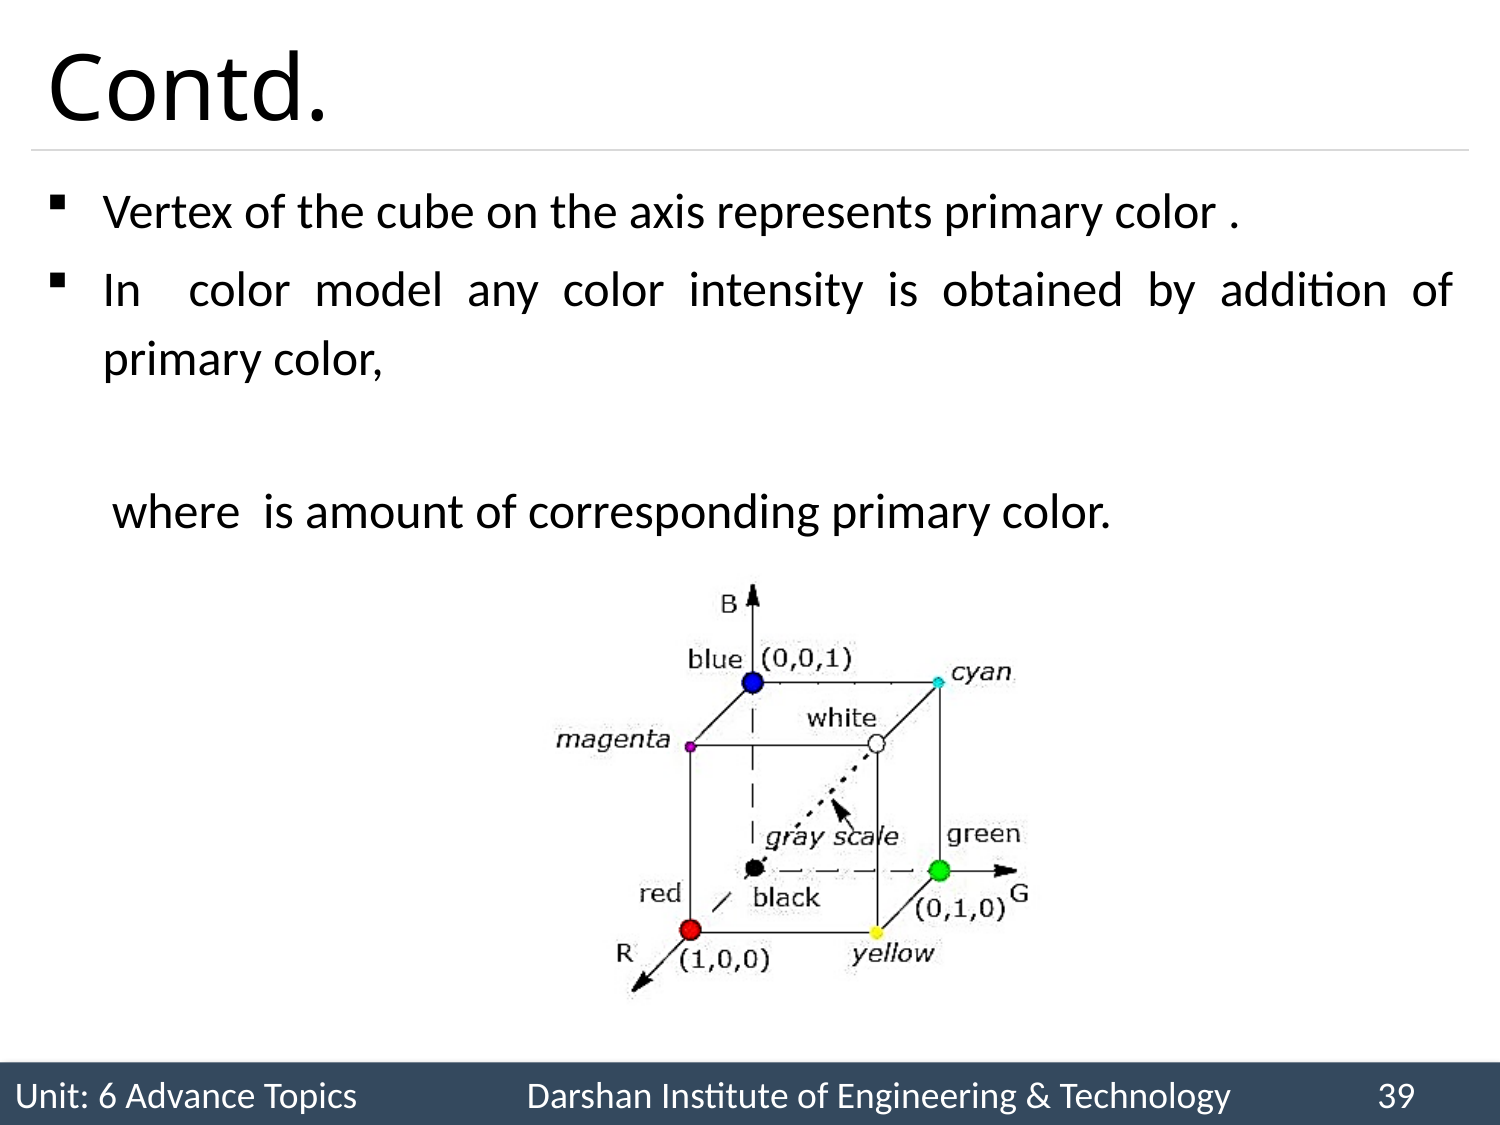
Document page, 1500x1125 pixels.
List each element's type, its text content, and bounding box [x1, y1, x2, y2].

picture [542, 562, 1043, 1013]
title Contd. [31, 17, 1469, 150]
